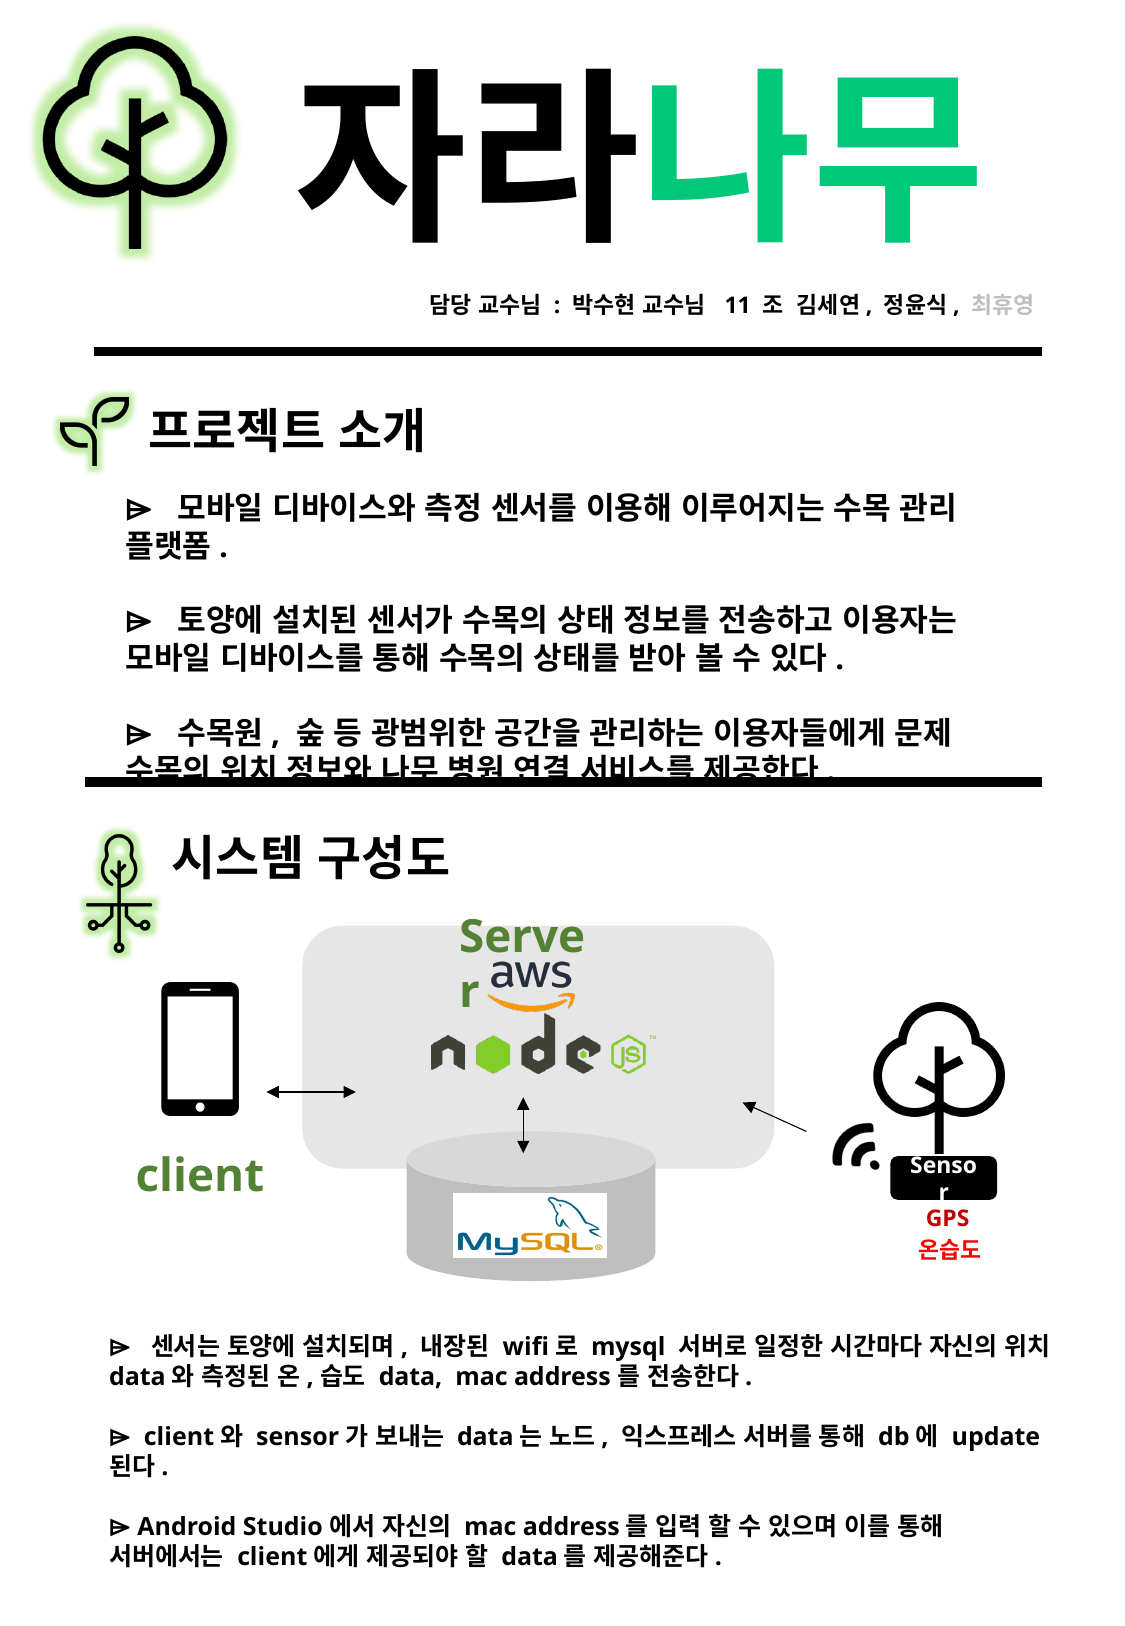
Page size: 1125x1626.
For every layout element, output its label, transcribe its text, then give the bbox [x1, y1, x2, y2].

text_box [301, 924, 776, 1170]
picture [60, 397, 129, 466]
text_box ⌲ 센서는 토양에 설치되며, 내장된 wifi로 mysql 서버로 일정한 시간마다 자신의 위치 data와 측정된 온,습도 data, mac address를 전송한다. ⌲ client와 sensor가 보내는 data는 노드, 익스프레스 서버를 통해 db에 update된다. ⌲ Android Studio에서 자신의 mac address를 입력 할 수 있으며 이를 통해 서버에서는 client에게 제공되야 할 data를 제공해준다. [94, 1323, 1077, 1578]
picture [431, 1013, 656, 1074]
text_box 시스템 구성도 [157, 820, 519, 893]
text_box Server [444, 898, 618, 1013]
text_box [742, 1102, 807, 1132]
text_box GPS [911, 1196, 985, 1239]
text_box 프로젝트 소개 [133, 393, 471, 466]
picture [487, 961, 575, 1012]
picture [818, 1002, 1015, 1193]
text_box ⌲ 모바일 디바이스와 측정 센서를 이용해 이루어지는 수목 관리 플랫폼. ⌲ 토양에 설치된 센서가 수목의 상태 정보를 전송하고 이용자는 모바일 디바이스를 통해 수목의 상태를 받아 볼 수 있다. ⌲ 수목원, 숲 등 광범위한 공간을 관리하는 이용자들에게 문제 수목의 위치 정보와 나무 병원 연결 서비스를 제공한다. [110, 481, 1061, 796]
text_box 온습도 [903, 1228, 998, 1271]
text_box 담당 교수님 : 박수현 교수님 11 조 김세연, 정윤식, 최휴영 [173, 283, 1050, 326]
picture [60, 834, 178, 953]
text_box Sensor [889, 1155, 999, 1201]
text_box 자라나무 [280, 31, 1078, 272]
text_box client [120, 1138, 294, 1208]
picture [28, 36, 241, 249]
text_box [405, 1130, 657, 1283]
picture [133, 982, 267, 1116]
picture [452, 1193, 607, 1258]
